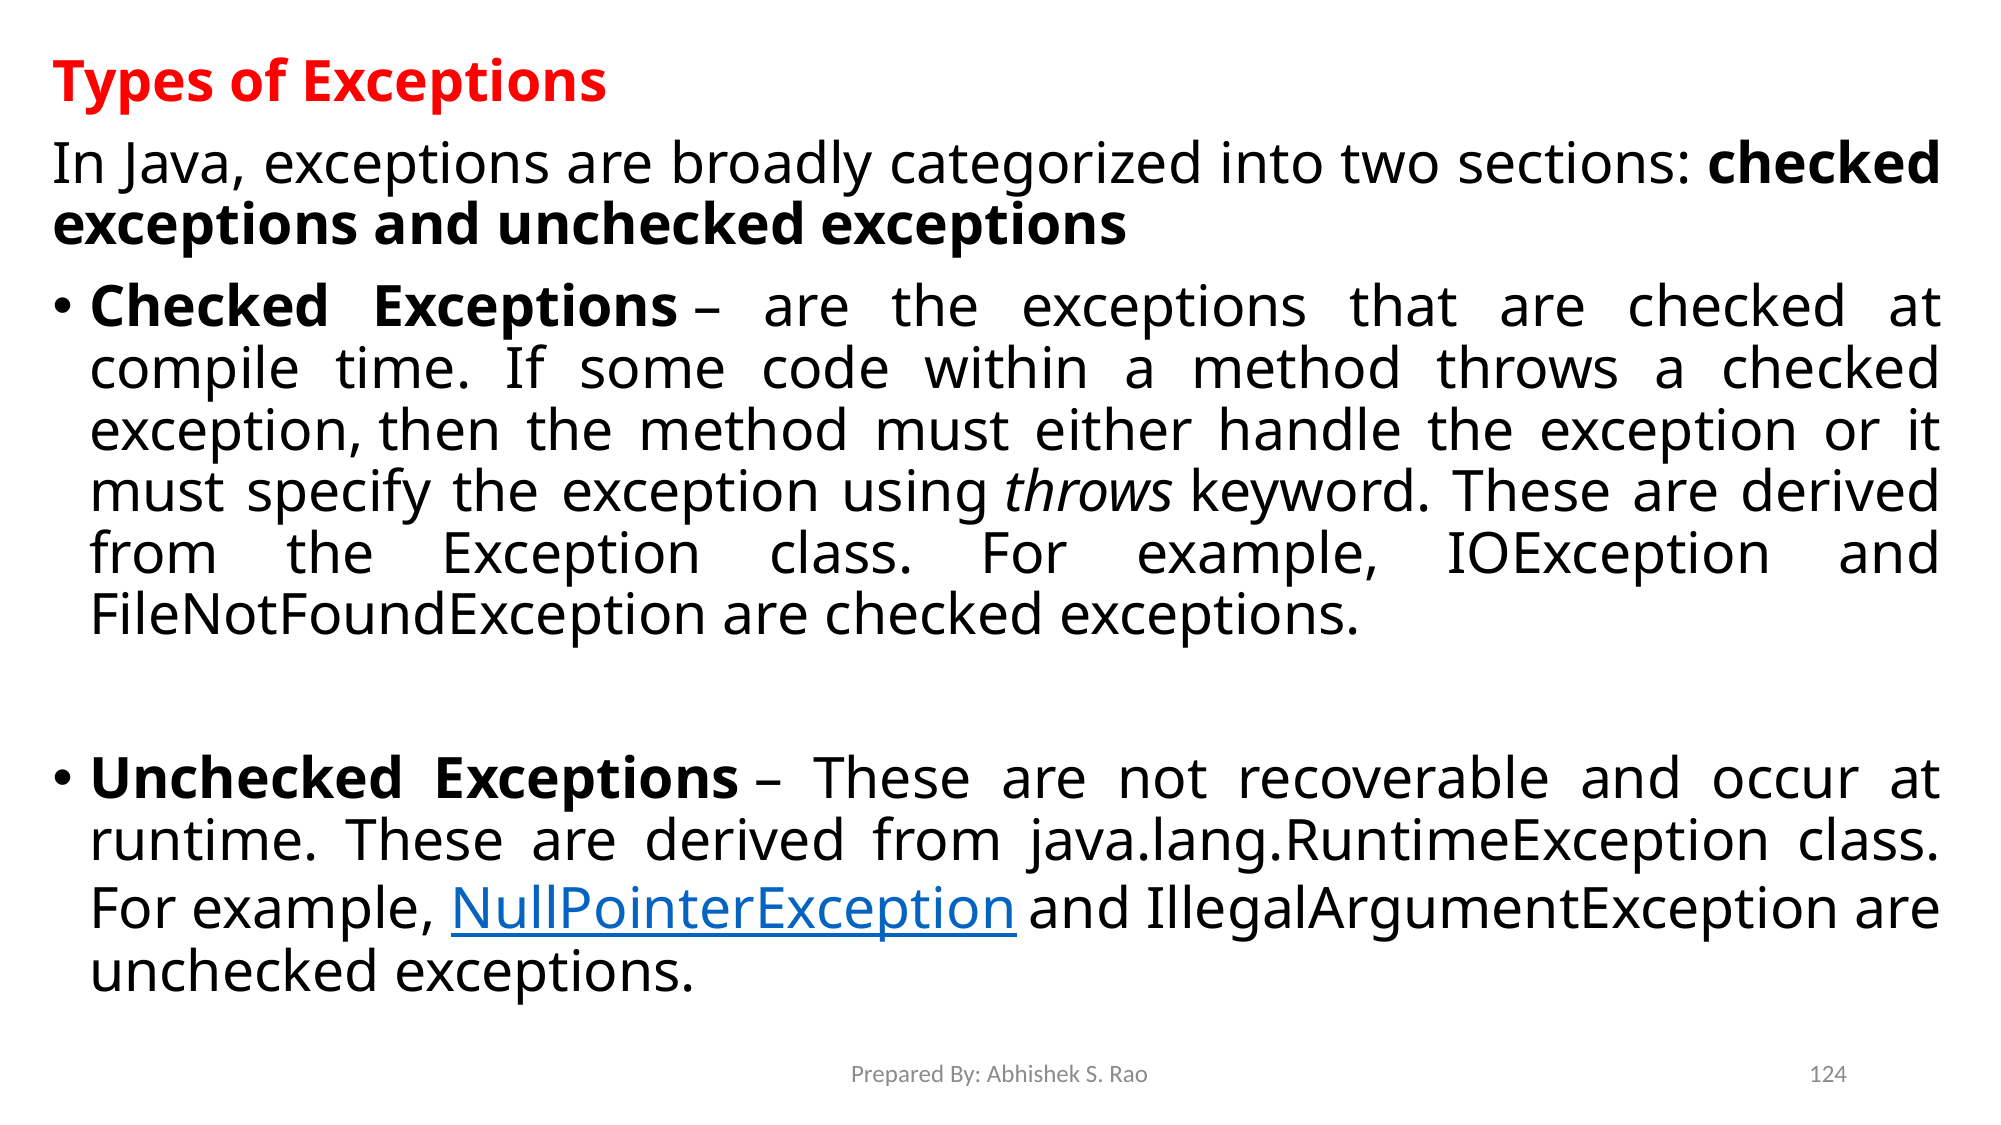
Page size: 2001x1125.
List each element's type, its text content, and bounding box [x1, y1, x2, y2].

footer Prepared By: Abhishek S. Rao [662, 1042, 1338, 1103]
slide_number 124 [1412, 1042, 1863, 1103]
list Types of Exceptions In Java, exceptions are broadly categorized into two sections: checked exceptions and unchecked exceptions Checked Exceptions – are the exceptions that are checked at compile time. If some code within a method throws a checked exception, then the method must either handle the exception or it must specify the exception using throws keyword. These are derived from the Exception class. For example, IOException and FileNotFoundException are checked exceptions. Unchecked Exceptions – These are not recoverable and occur at runtime. These are derived from java.lang.RuntimeException class. For example, NullPointerException and IllegalArgumentException are unchecked exceptions. [37, 44, 1957, 1014]
